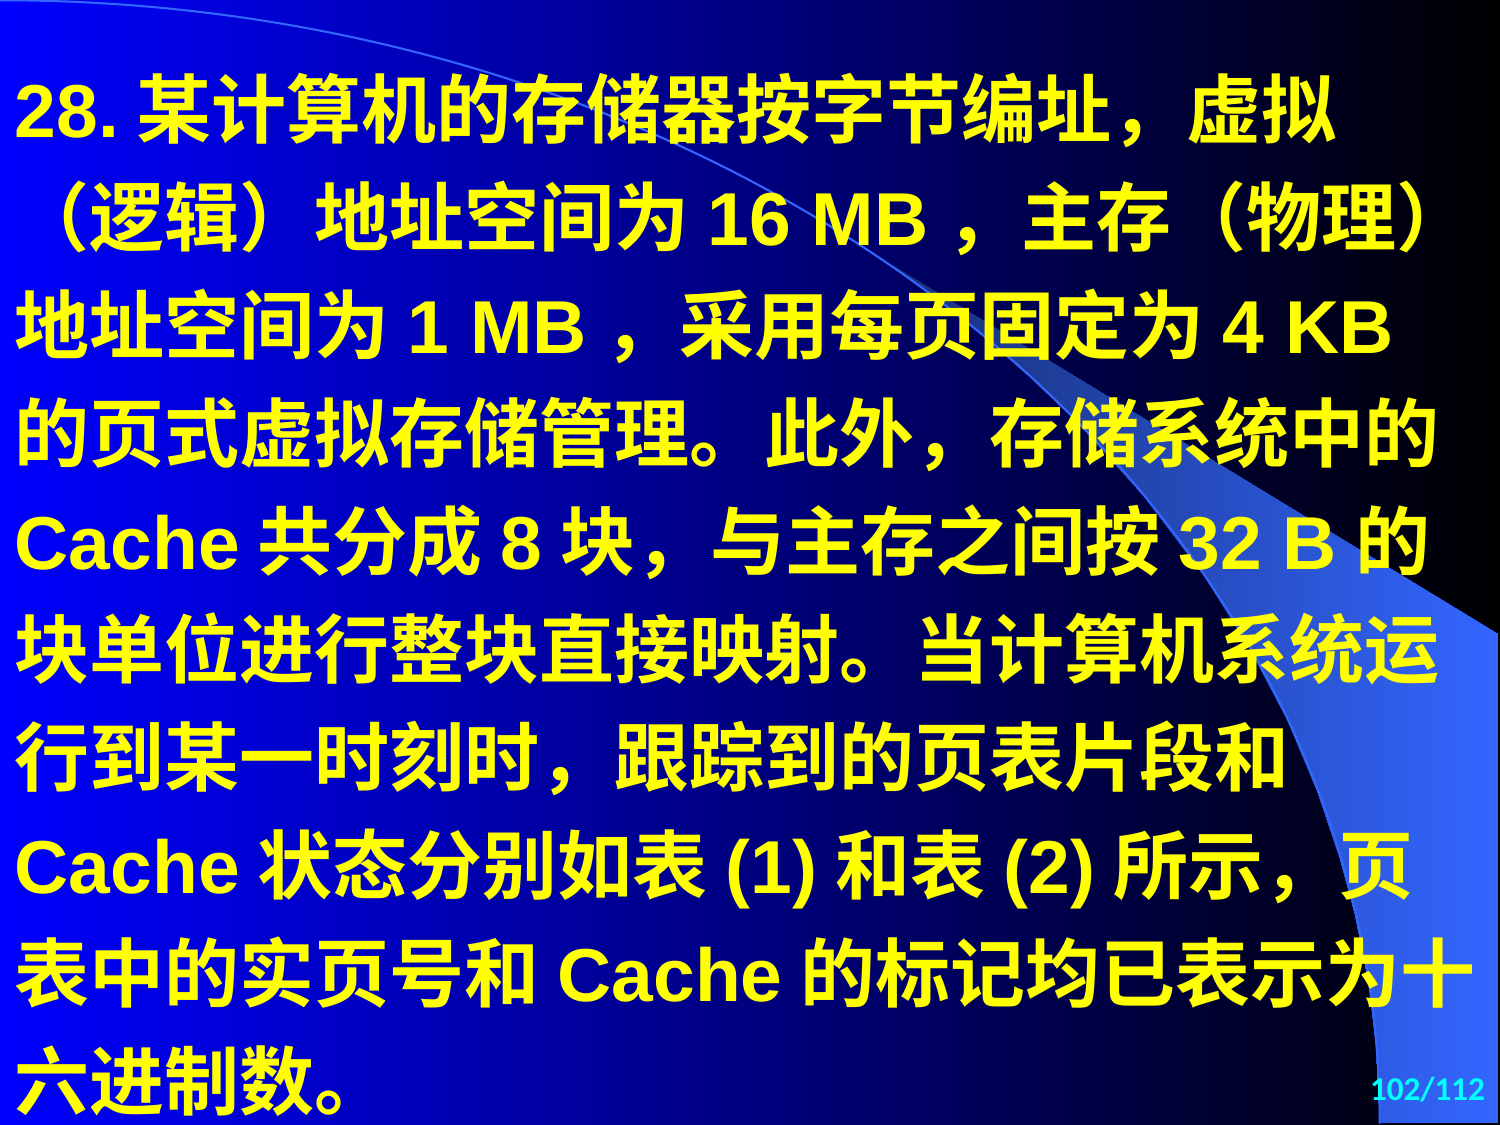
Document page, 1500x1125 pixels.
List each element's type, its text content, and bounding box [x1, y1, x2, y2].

slide_number 102/112 [1187, 1049, 1500, 1125]
text_box 28.某计算机的存储器按字节编址，虚拟（逻辑）地址空间为16 MB，主存（物理）地址空间为1 MB，采用每页固定为4 KB的页式虚拟存储管理。此外，存储系统中的Cache共分成8块，与主存之间按32 B的块单位进行整块直接映射。当计算机系统运行到某一时刻时，跟踪到的页表片段和Cache状态分别如表(1)和表(2)所示，页表中的实页号和Cache的标记均已表示为十六进制数。 [0, 37, 1500, 1125]
